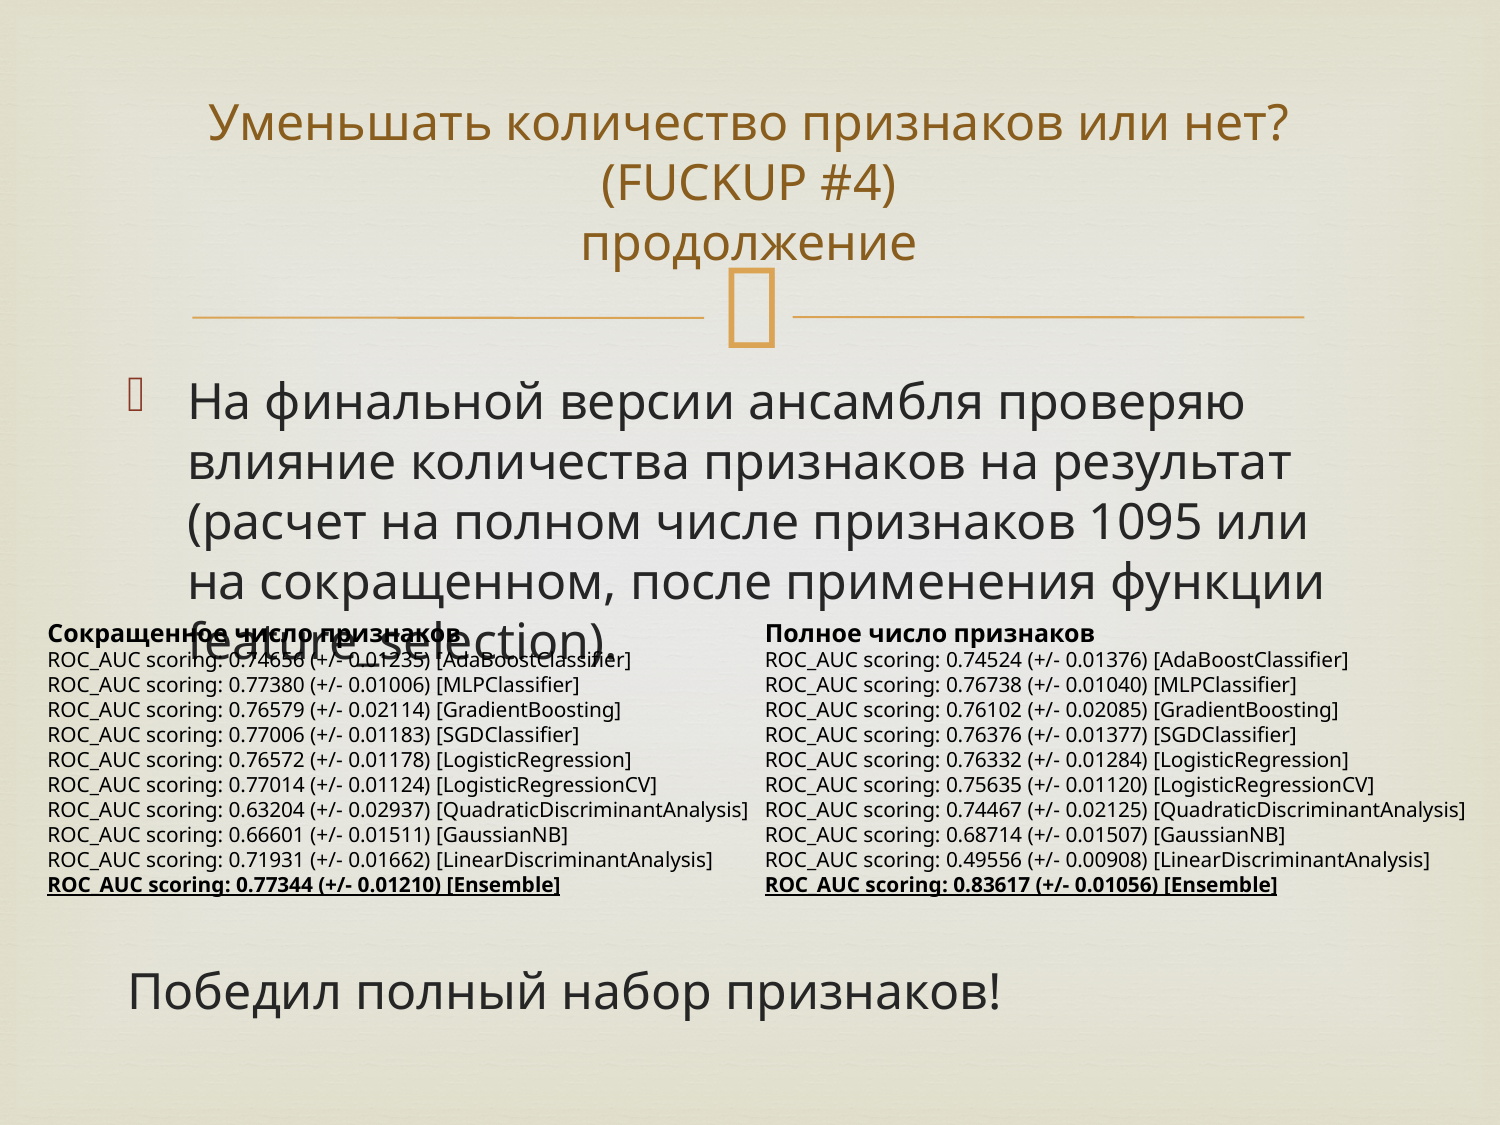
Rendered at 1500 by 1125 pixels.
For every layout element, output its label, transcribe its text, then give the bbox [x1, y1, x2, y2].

list На финальной версии ансамбля проверяю влияние количества признаков на результат (расчет на полном числе признаков 1095 или на сокращенном, после применения функции feature_selection). Победил полный набор признаков! [112, 361, 1383, 609]
title Уменьшать количество признаков или нет? (FUCKUP #4) продолжение [112, 93, 1386, 267]
text_box Сокращенное число признаков ROC_AUC scoring: 0.74656 (+/- 0.01235) [AdaBoostClassifier] ROC_AUC scoring: 0.77380 (+/- 0.01006) [MLPClassifier] ROC_AUC scoring: 0.76579 (+/- 0.02114) [GradientBoosting] ROC_AUC scoring: 0.77006 (+/- 0.01183) [SGDClassifier] ROC_AUC scoring: 0.76572 (+/- 0.01178) [LogisticRegression] ROC_AUC scoring: 0.77014 (+/- 0.01124) [LogisticRegressionCV] ROC_AUC scoring: 0.63204 (+/- 0.02937) [QuadraticDiscriminantAnalysis] ROC_AUC scoring: 0.66601 (+/- 0.01511) [GaussianNB] ROC_AUC scoring: 0.71931 (+/- 0.01662) [LinearDiscriminantAnalysis] ROC_AUC scoring: 0.77344 (+/- 0.01210) [Ensemble] [32, 609, 749, 905]
list На финальной версии ансамбля проверяю влияние количества признаков на результат (расчет на полном числе признаков 1095 или на сокращенном, после применения функции feature_selection). Победил полный набор признаков! [112, 905, 1383, 998]
text_box Полное число признаков ROC_AUC scoring: 0.74524 (+/- 0.01376) [AdaBoostClassifier] ROC_AUC scoring: 0.76738 (+/- 0.01040) [MLPClassifier] ROC_AUC scoring: 0.76102 (+/- 0.02085) [GradientBoosting] ROC_AUC scoring: 0.76376 (+/- 0.01377) [SGDClassifier] ROC_AUC scoring: 0.76332 (+/- 0.01284) [LogisticRegression] ROC_AUC scoring: 0.75635 (+/- 0.01120) [LogisticRegressionCV] ROC_AUC scoring: 0.74467 (+/- 0.02125) [QuadraticDiscriminantAnalysis] ROC_AUC scoring: 0.68714 (+/- 0.01507) [GaussianNB] ROC_AUC scoring: 0.49556 (+/- 0.00908) [LinearDiscriminantAnalysis] ROC_AUC scoring: 0.83617 (+/- 0.01056) [Ensemble] [749, 609, 1500, 905]
